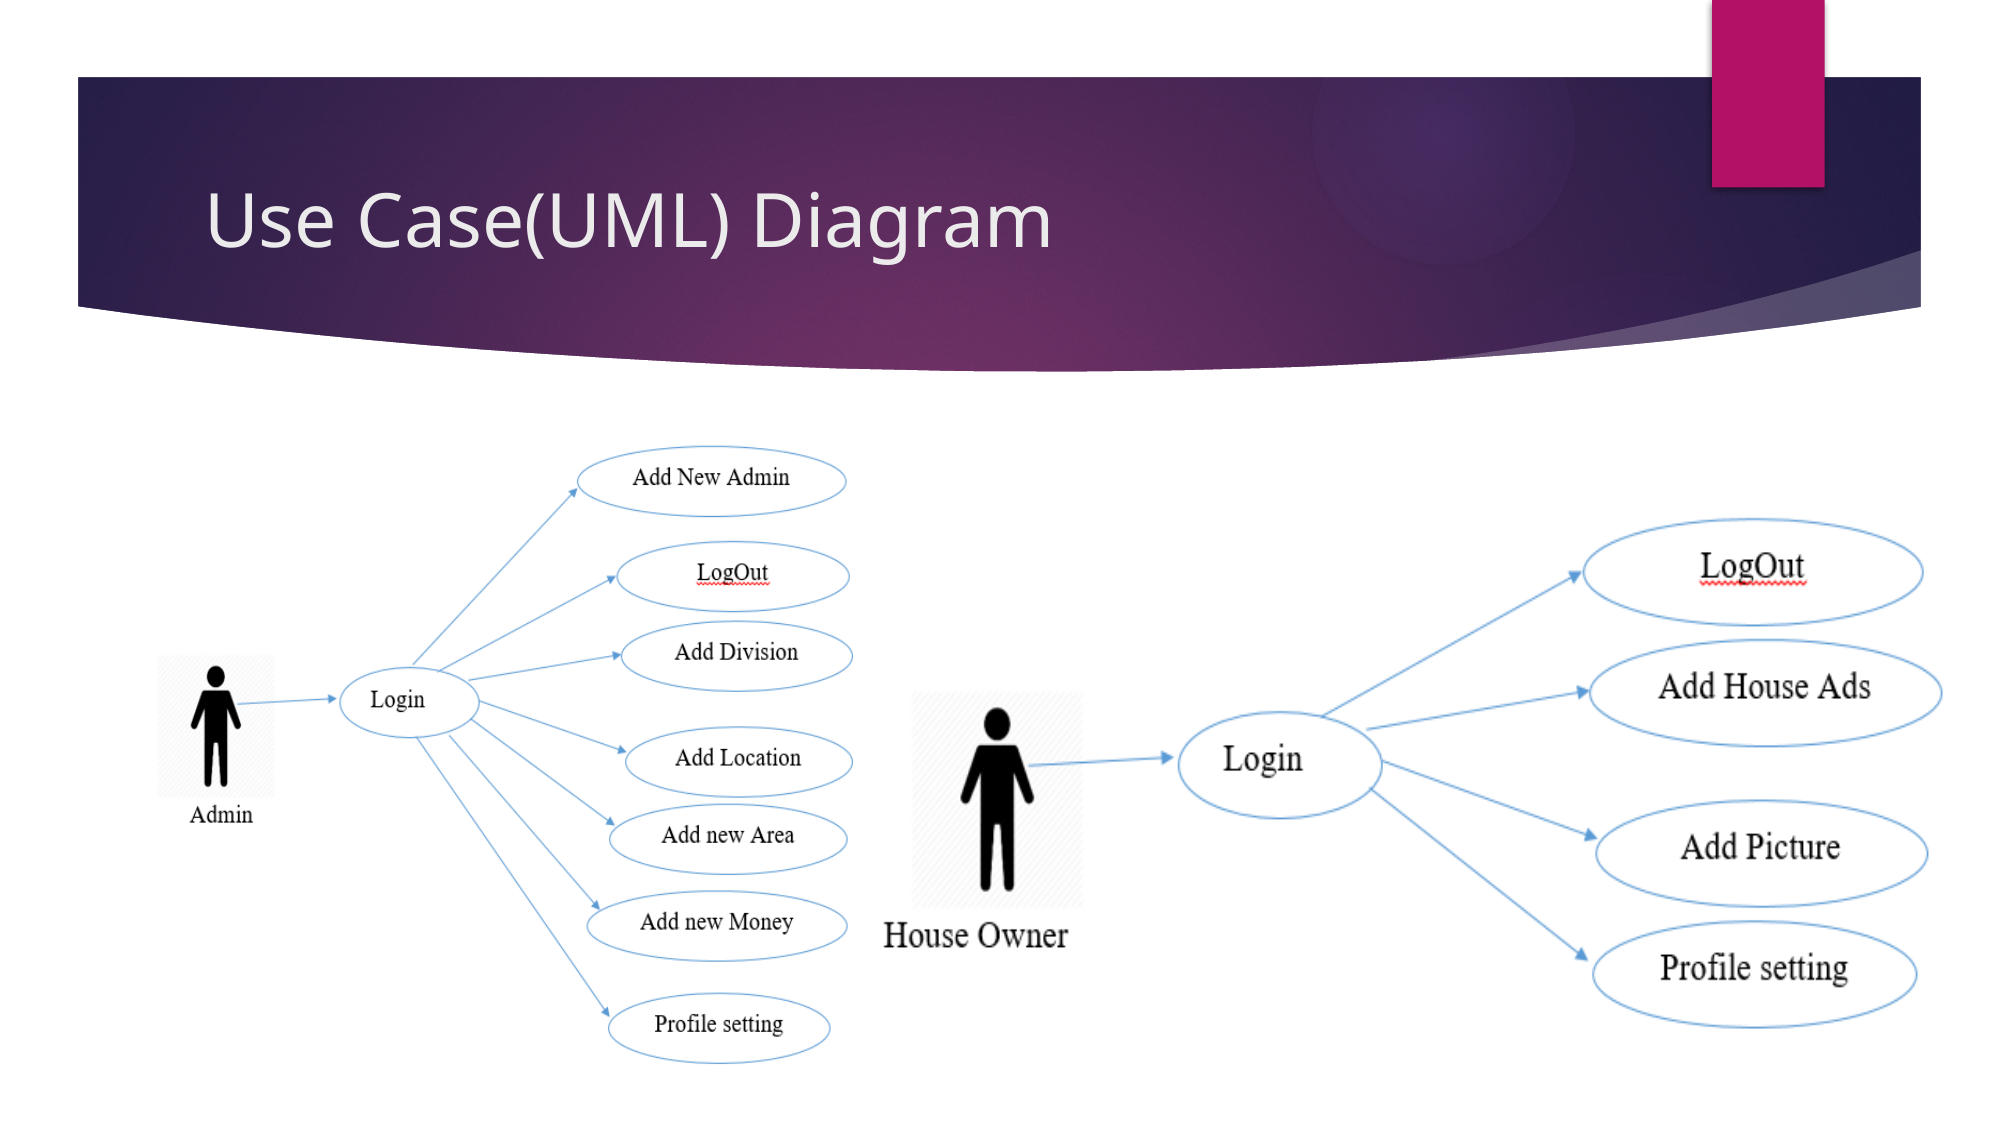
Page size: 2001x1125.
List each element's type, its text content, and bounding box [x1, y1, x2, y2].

picture [867, 459, 1950, 1056]
title Use Case(UML) Diagram [189, 159, 1627, 276]
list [147, 408, 868, 1070]
